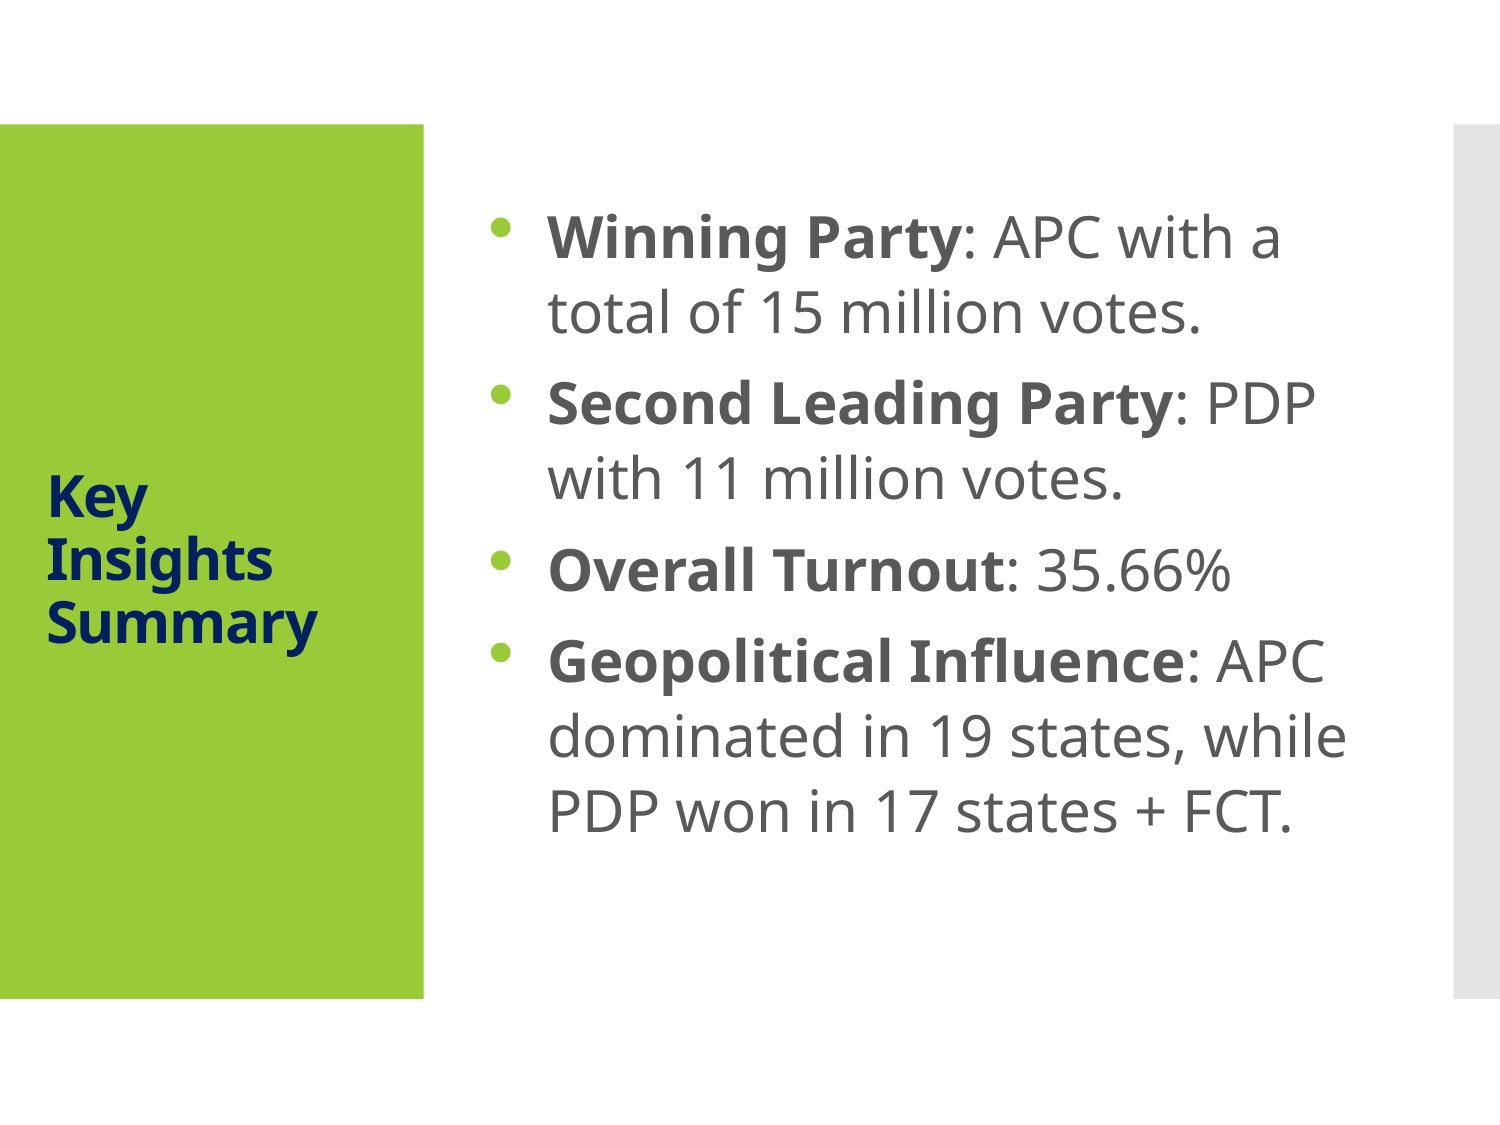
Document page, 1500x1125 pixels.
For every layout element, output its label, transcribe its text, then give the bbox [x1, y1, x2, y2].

list Winning Party: APC with a total of 15 million votes. Second Leading Party: PDP with 11 million votes. Overall Turnout: 35.66% Geopolitical Influence: APC dominated in 19 states, while PDP won in 17 states + FCT. [476, 141, 1376, 982]
title Key Insights Summary [31, 184, 394, 940]
